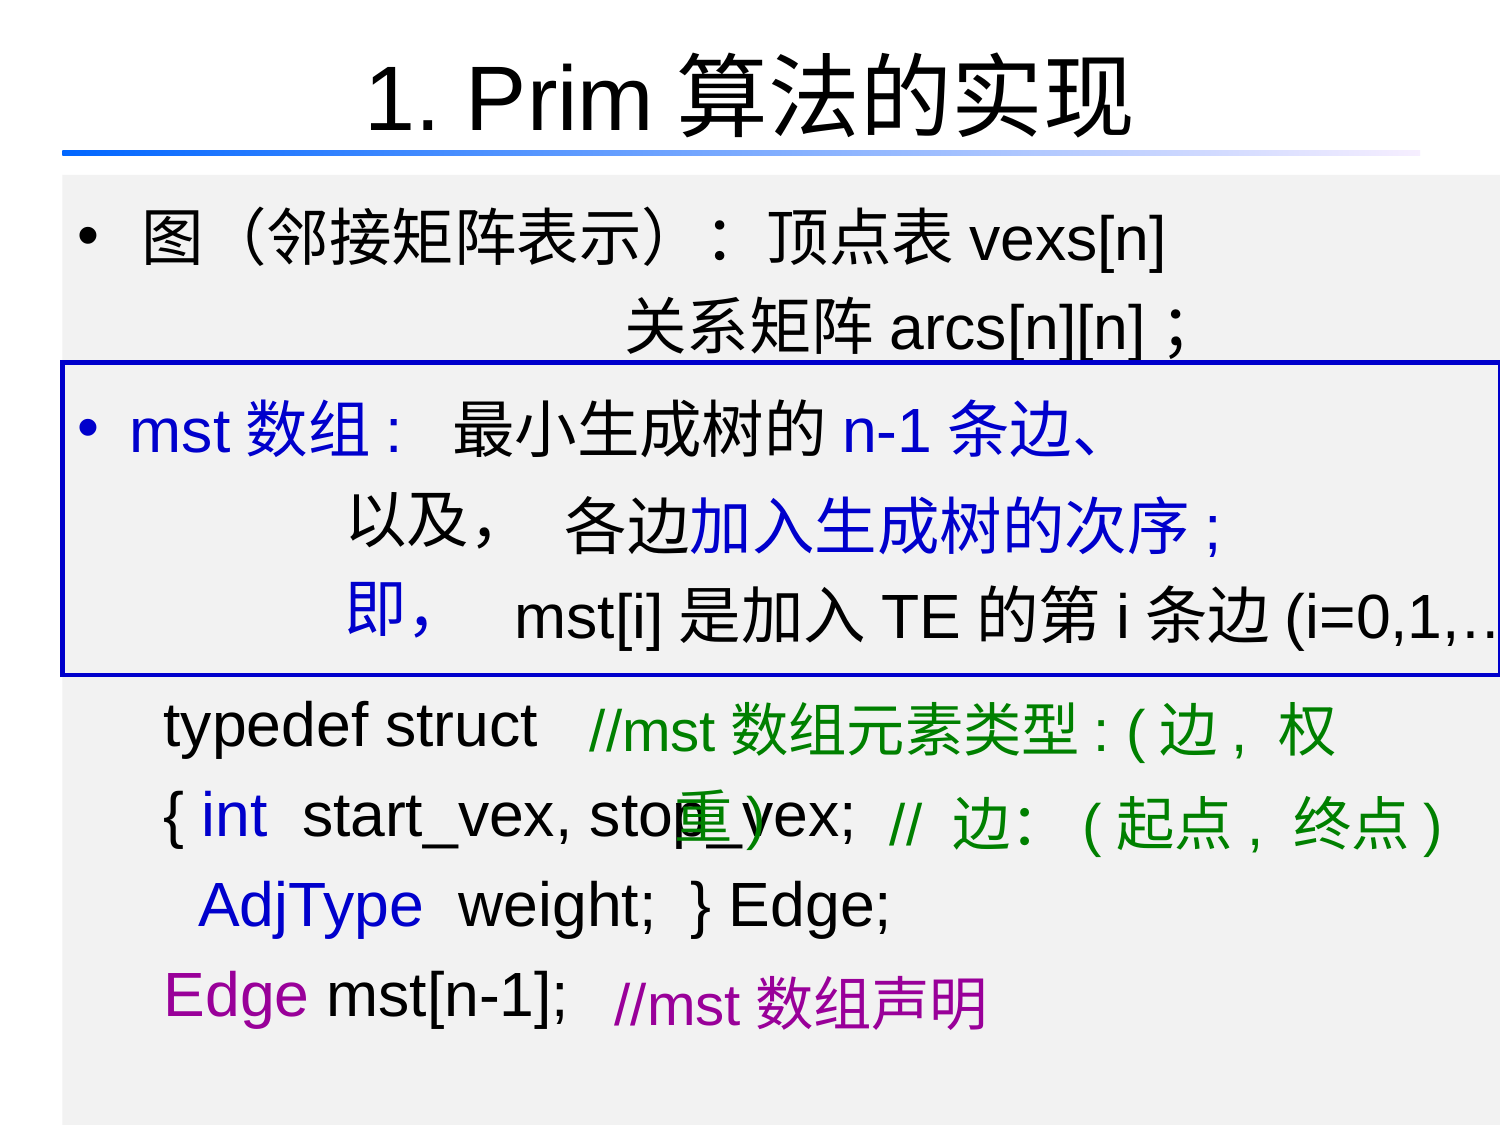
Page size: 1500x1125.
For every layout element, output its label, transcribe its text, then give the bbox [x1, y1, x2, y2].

title 1. Prim算法的实现 [74, 0, 1426, 174]
text_box //mst数组元素类型: (边, 权重) [574, 675, 1400, 858]
text_box 图（邻接矩阵表示）：顶点表vexs[n] 关系矩阵arcs[n][n]； mst数组: 最小生成树的n-1条边、 以及， 即， typedef struct { int start_vex, stop_vex; AdjType weight; } Edge; Edge mst[n-1]; [62, 675, 1500, 1125]
text_box [62, 362, 1500, 675]
text_box [62, 149, 1421, 156]
text_box // 边：(起点, 终点) [874, 762, 1463, 865]
text_box 图（邻接矩阵表示）：顶点表vexs[n] 关系矩阵arcs[n][n]； mst数组: 最小生成树的n-1条边、 以及， 即， typedef struct { int start_vex, stop_vex; AdjType weight; } Edge; Edge mst[n-1]; [62, 174, 1500, 362]
text_box //mst数组声明 [599, 942, 1188, 1045]
